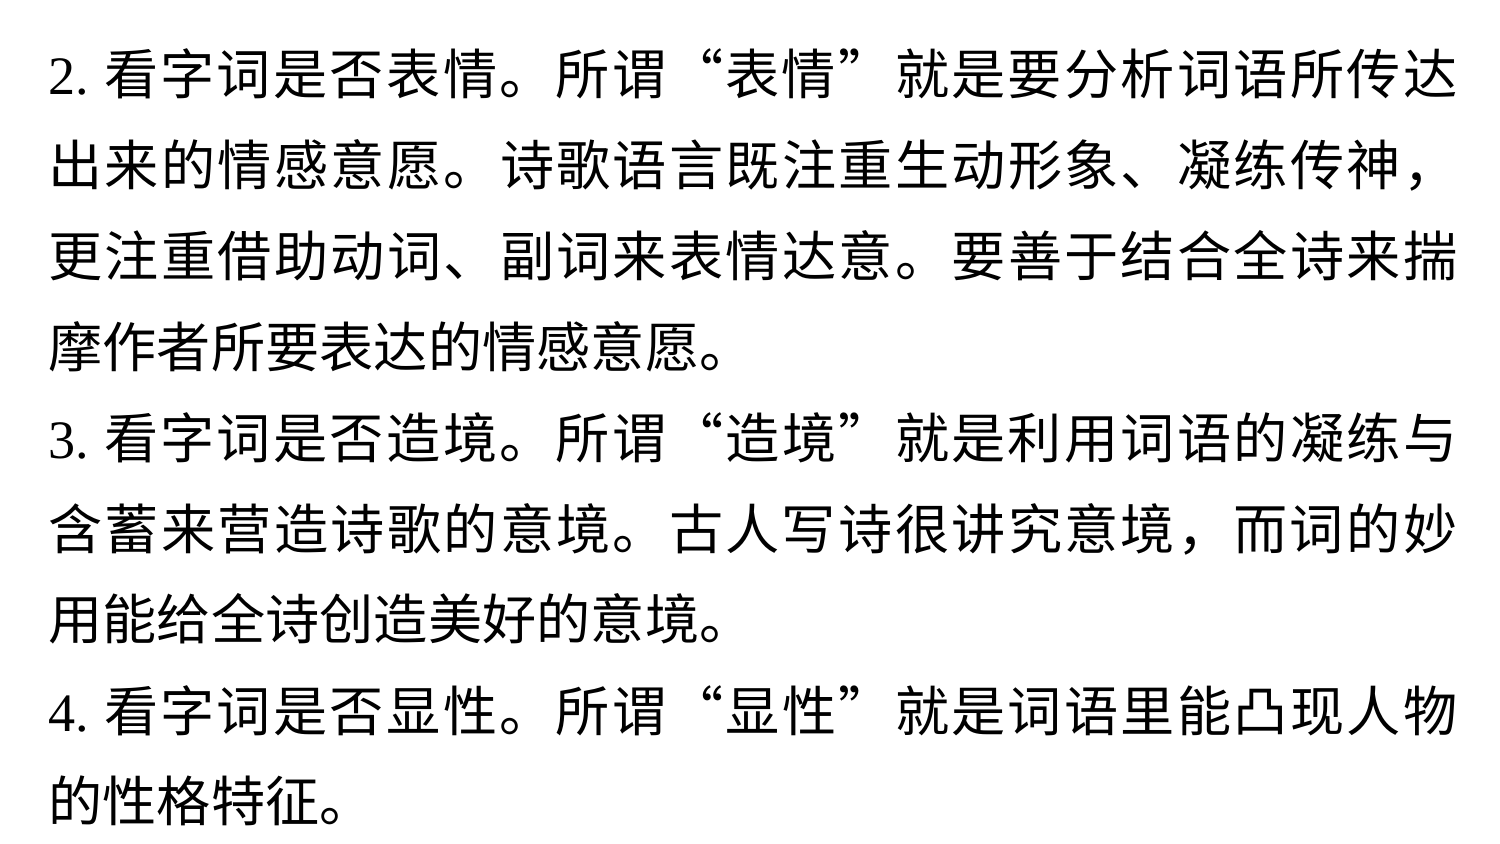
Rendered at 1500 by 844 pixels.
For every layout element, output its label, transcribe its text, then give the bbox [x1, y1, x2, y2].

text_box 2.看字词是否表情。所谓“表情”就是要分析词语所传达出来的情感意愿。诗歌语言既注重生动形象、凝练传神，更注重借助动词、副词来表情达意。要善于结合全诗来揣摩作者所要表达的情感意愿。 3.看字词是否造境。所谓“造境”就是利用词语的凝练与含蓄来营造诗歌的意境。古人写诗很讲究意境，而词的妙用能给全诗创造美好的意境。 4.看字词是否显性。所谓“显性”就是词语里能凸现人物的性格特征。 [33, 6, 1472, 841]
